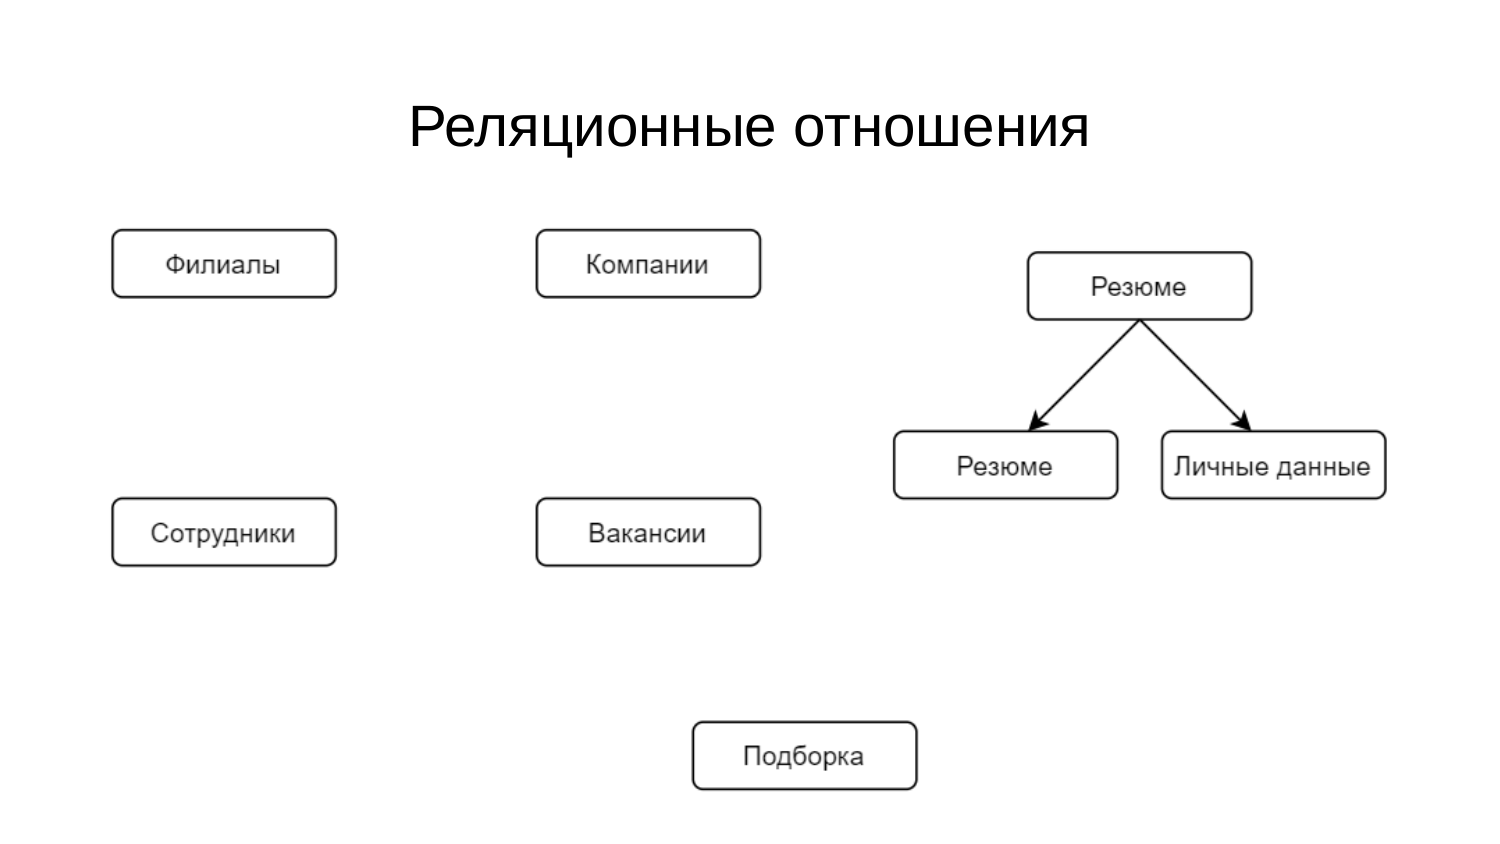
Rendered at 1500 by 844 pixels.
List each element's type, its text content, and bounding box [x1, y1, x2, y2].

picture [88, 186, 1412, 814]
title Реляционные отношения [51, 72, 1449, 167]
